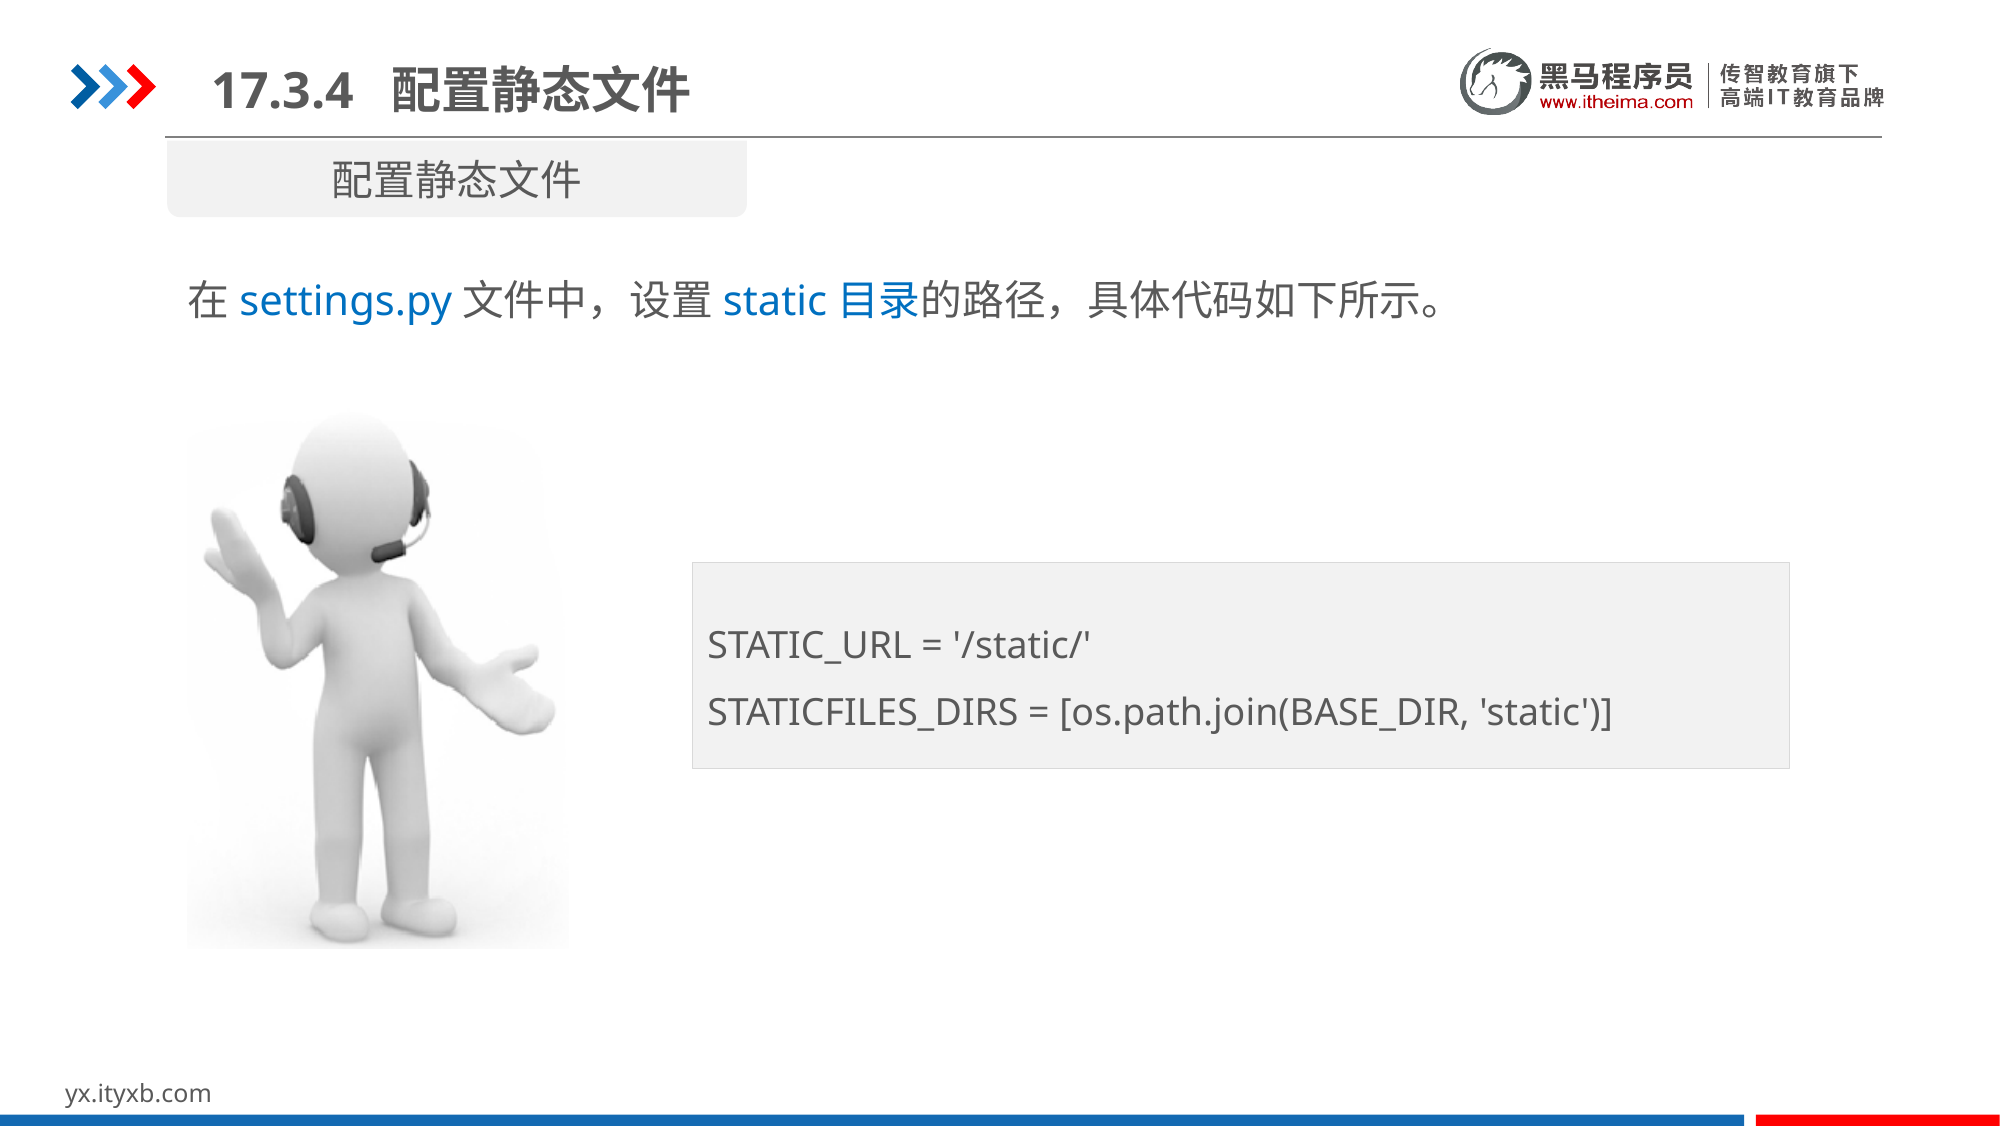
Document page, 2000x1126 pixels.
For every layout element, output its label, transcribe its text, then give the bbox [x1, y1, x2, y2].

text_box STATIC_URL = '/static/' STATICFILES_DIRS = [os.path.join(BASE_DIR, 'static')] [691, 561, 1792, 770]
picture [1460, 48, 1887, 115]
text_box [166, 140, 748, 218]
picture [187, 396, 570, 949]
text_box 17.3.4 配置静态文件 [196, 42, 1008, 136]
text_box 在settings.py文件中，设置static目录的路径，具体代码如下所示。 [172, 241, 1779, 362]
